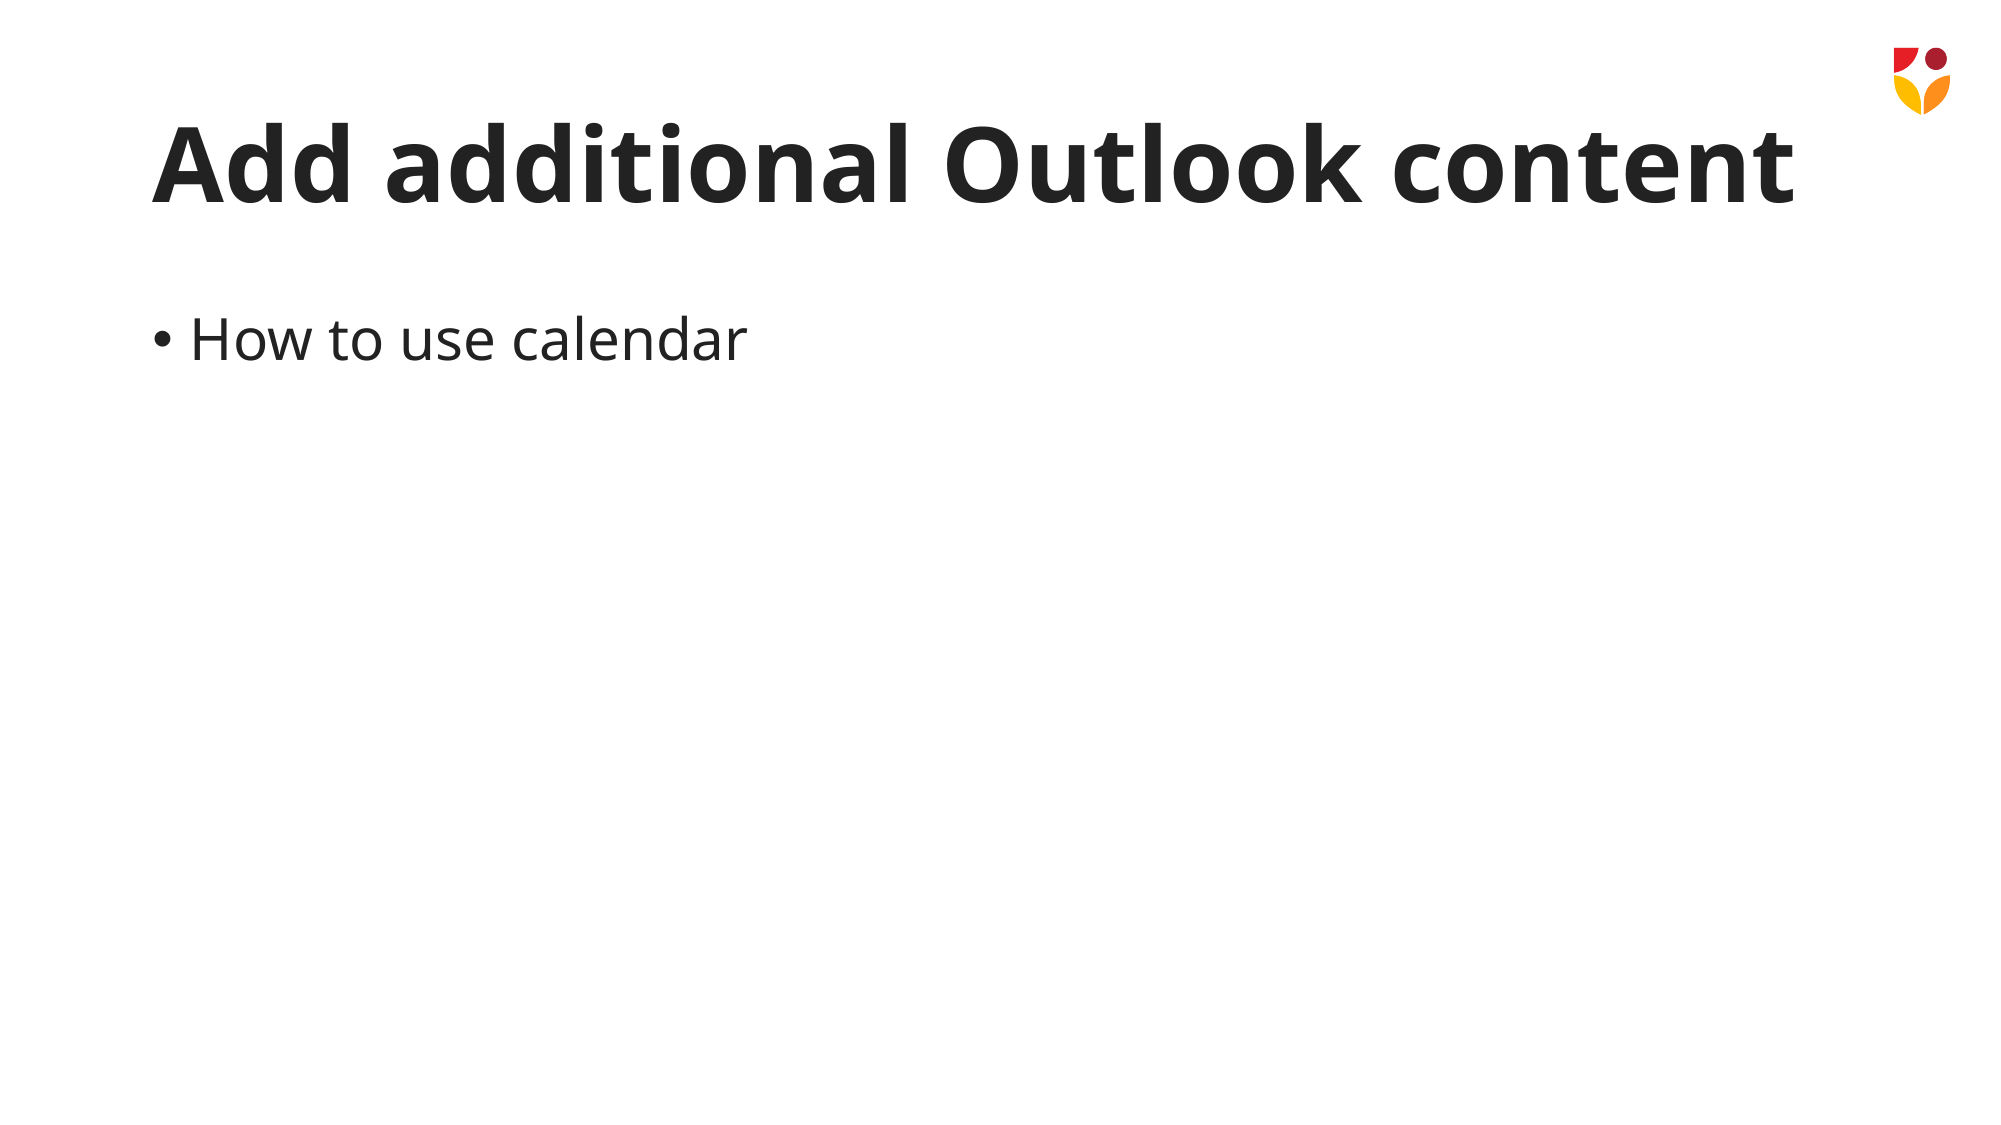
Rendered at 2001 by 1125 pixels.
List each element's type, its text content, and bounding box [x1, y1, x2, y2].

picture [1883, 39, 1957, 123]
list How to use calendar [137, 302, 1863, 1066]
title Add additional Outlook content [137, 59, 1863, 278]
